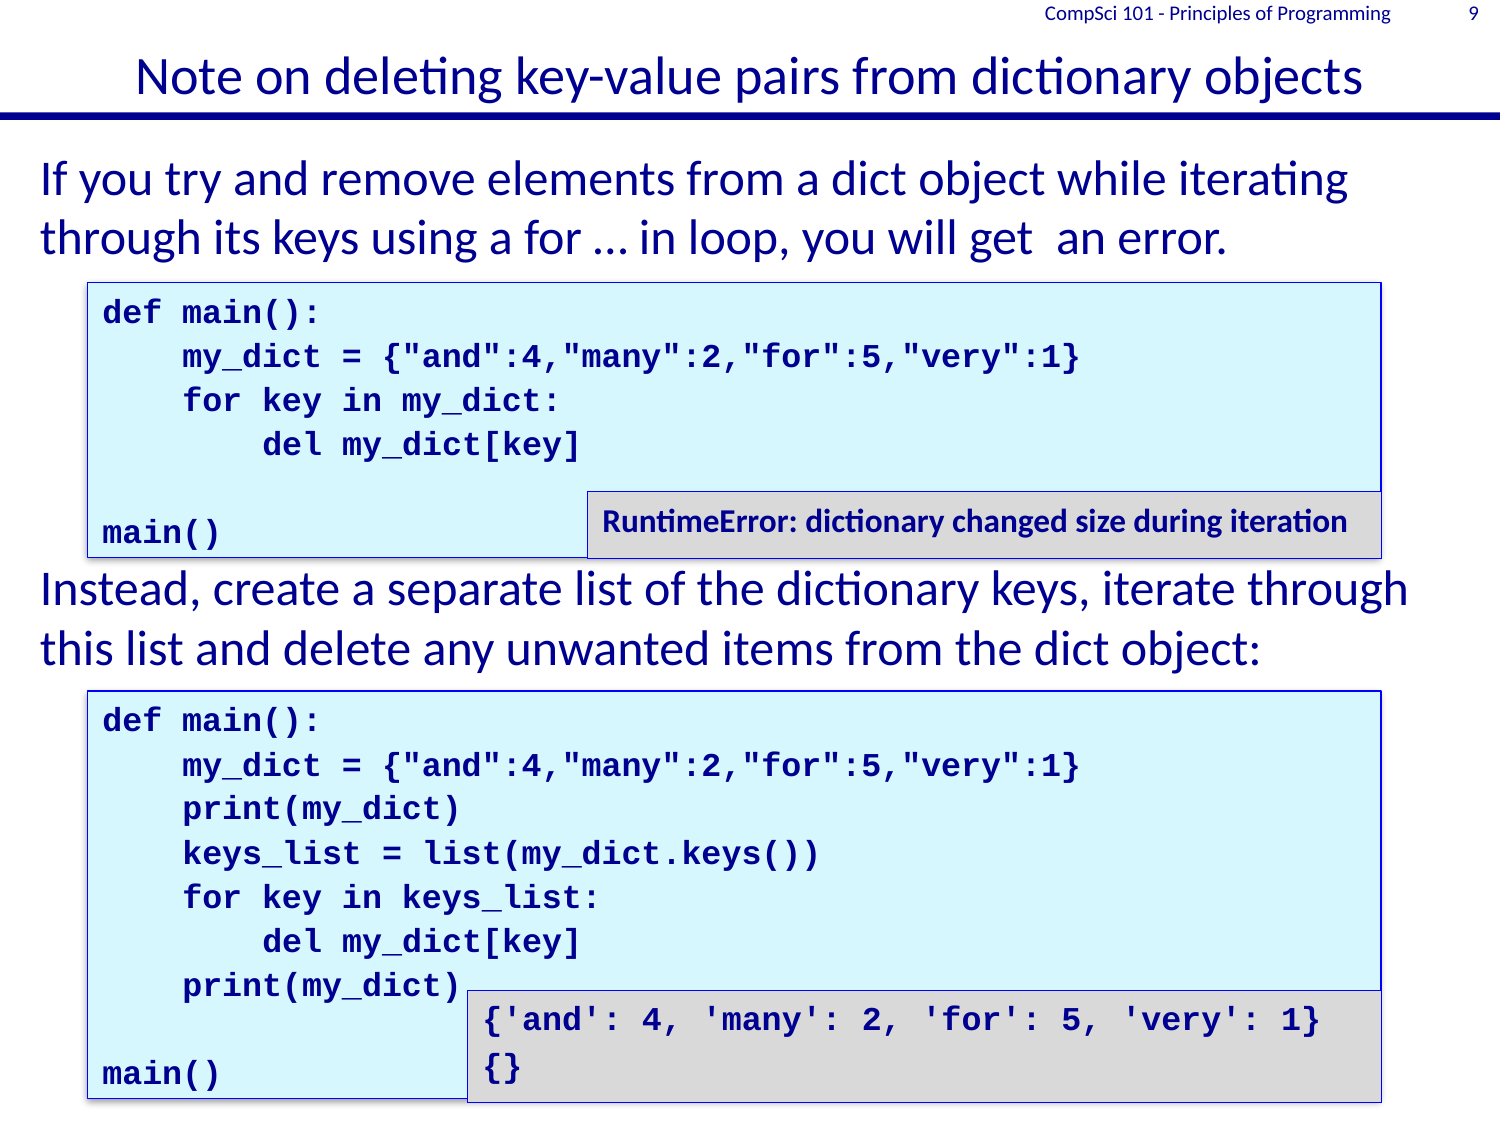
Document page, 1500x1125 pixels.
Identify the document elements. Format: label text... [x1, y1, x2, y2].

text_box def main(): my_dict = {"and":4,"many":2,"for":5,"very":1} print(my_dict) keys_list = list(my_dict.keys()) for key in keys_list: del my_dict[key] print(my_dict) main() [87, 690, 1382, 1099]
footer CompSci 101 - Principles of Programming [956, 0, 1407, 25]
text_box {'and': 4, 'many': 2, 'for': 5, 'very': 1} {} [467, 990, 1382, 1103]
list If you try and remove elements from a dict object while iterating through its keys using a for … in loop, you will get an error. Instead, create a separate list of the dictionary keys, iterate through this list and delete any unwanted items from the dict object: [24, 137, 1475, 1100]
title Note on deleting key-value pairs from dictionary objects [0, 0, 1500, 113]
text_box RuntimeError: dictionary changed size during iteration [587, 491, 1382, 559]
text_box def main(): my_dict = {"and":4,"many":2,"for":5,"very":1} for key in my_dict: del my_dict[key] main() [87, 282, 1382, 558]
slide_number 9 [1407, 0, 1494, 25]
